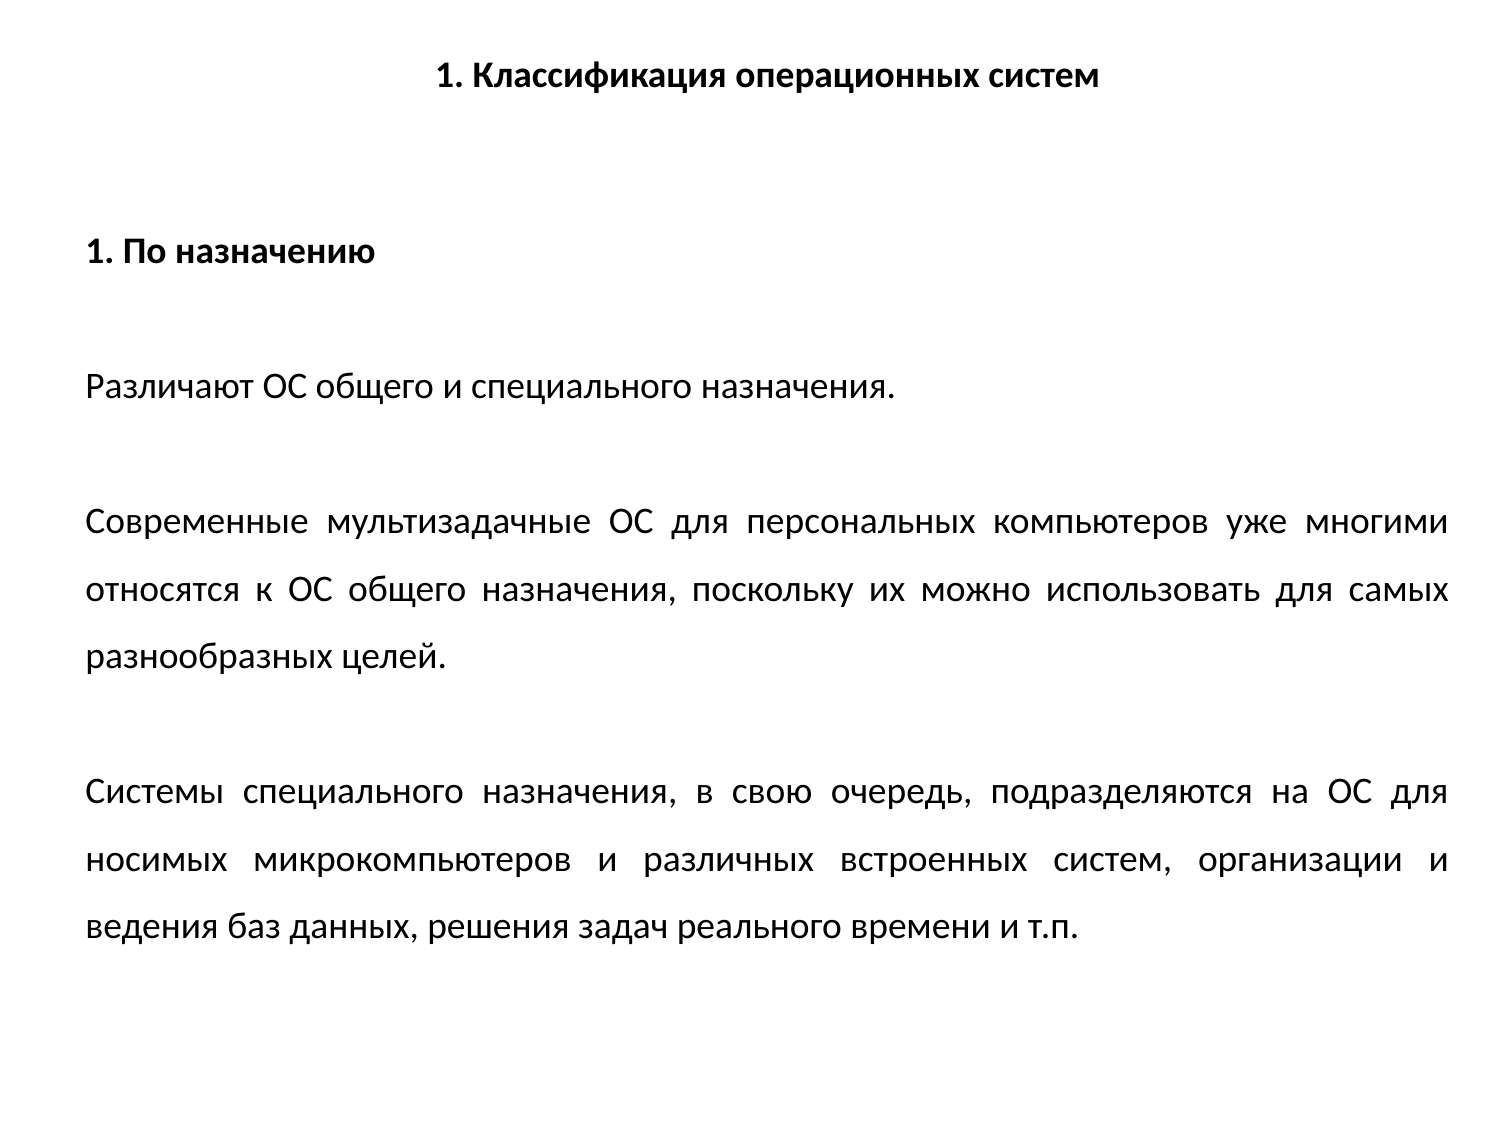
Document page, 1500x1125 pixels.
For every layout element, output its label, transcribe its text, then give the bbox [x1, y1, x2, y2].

text_box 1. По назначению Различают ОС общего и специального назначения. Современные мультизадачные ОС для персональных компьютеров уже многими относятся к ОС общего назначения, поскольку их можно использовать для самых разнообразных целей. Системы специального назначения, в свою очередь, подразделяются на ОС для носимых микрокомпьютеров и различных встроенных систем, организации и ведения баз данных, решения задач реального времени и т.п. [70, 196, 1465, 954]
text_box 1. Классификация операционных систем [64, 42, 1471, 103]
